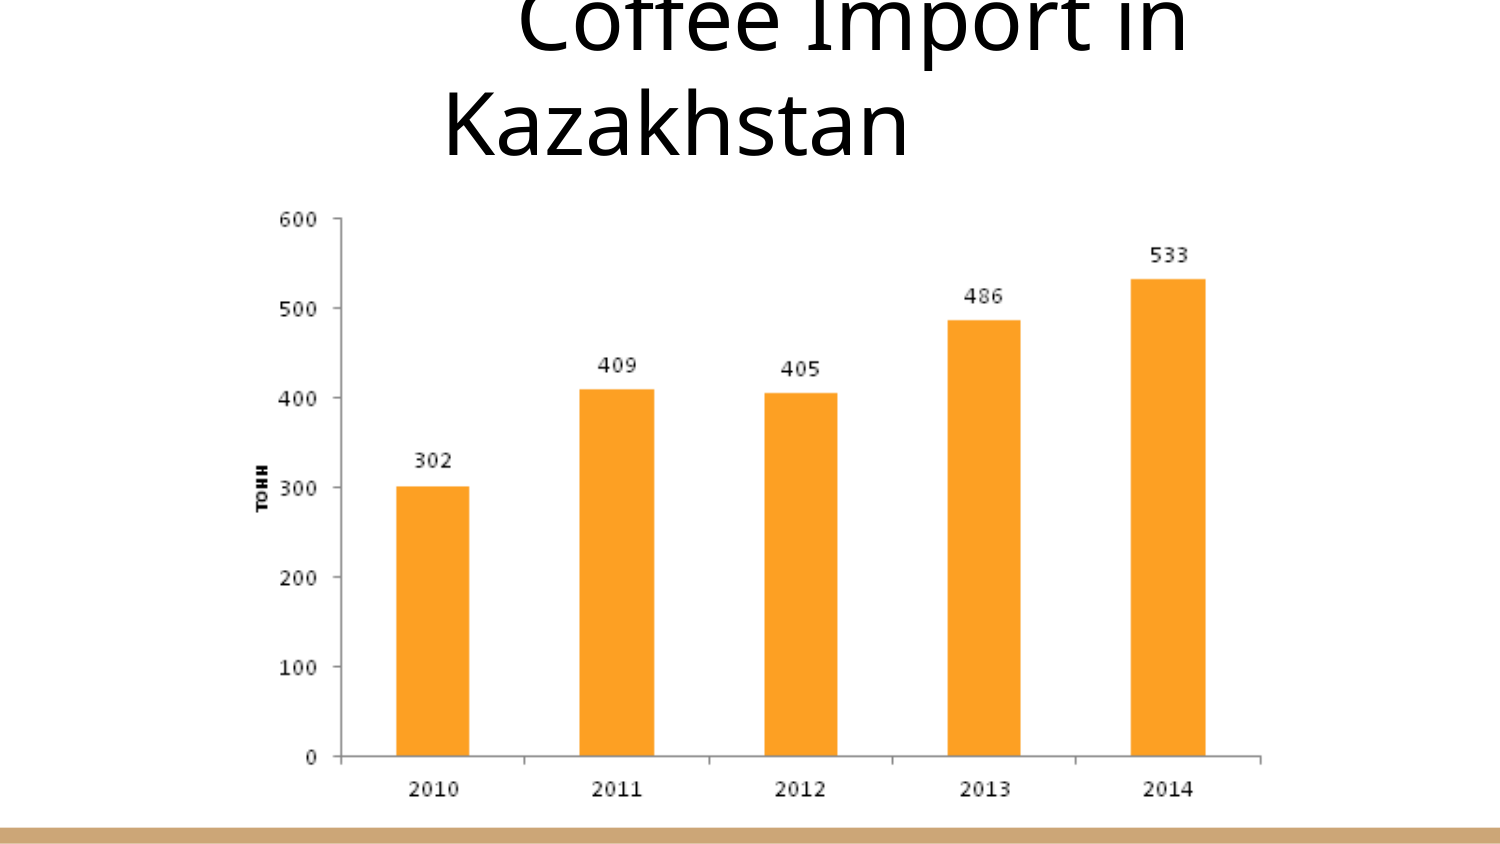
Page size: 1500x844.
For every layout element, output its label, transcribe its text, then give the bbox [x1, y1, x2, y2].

picture [208, 187, 1292, 824]
title Coffee Import in Kazakhstan [51, 51, 1449, 189]
